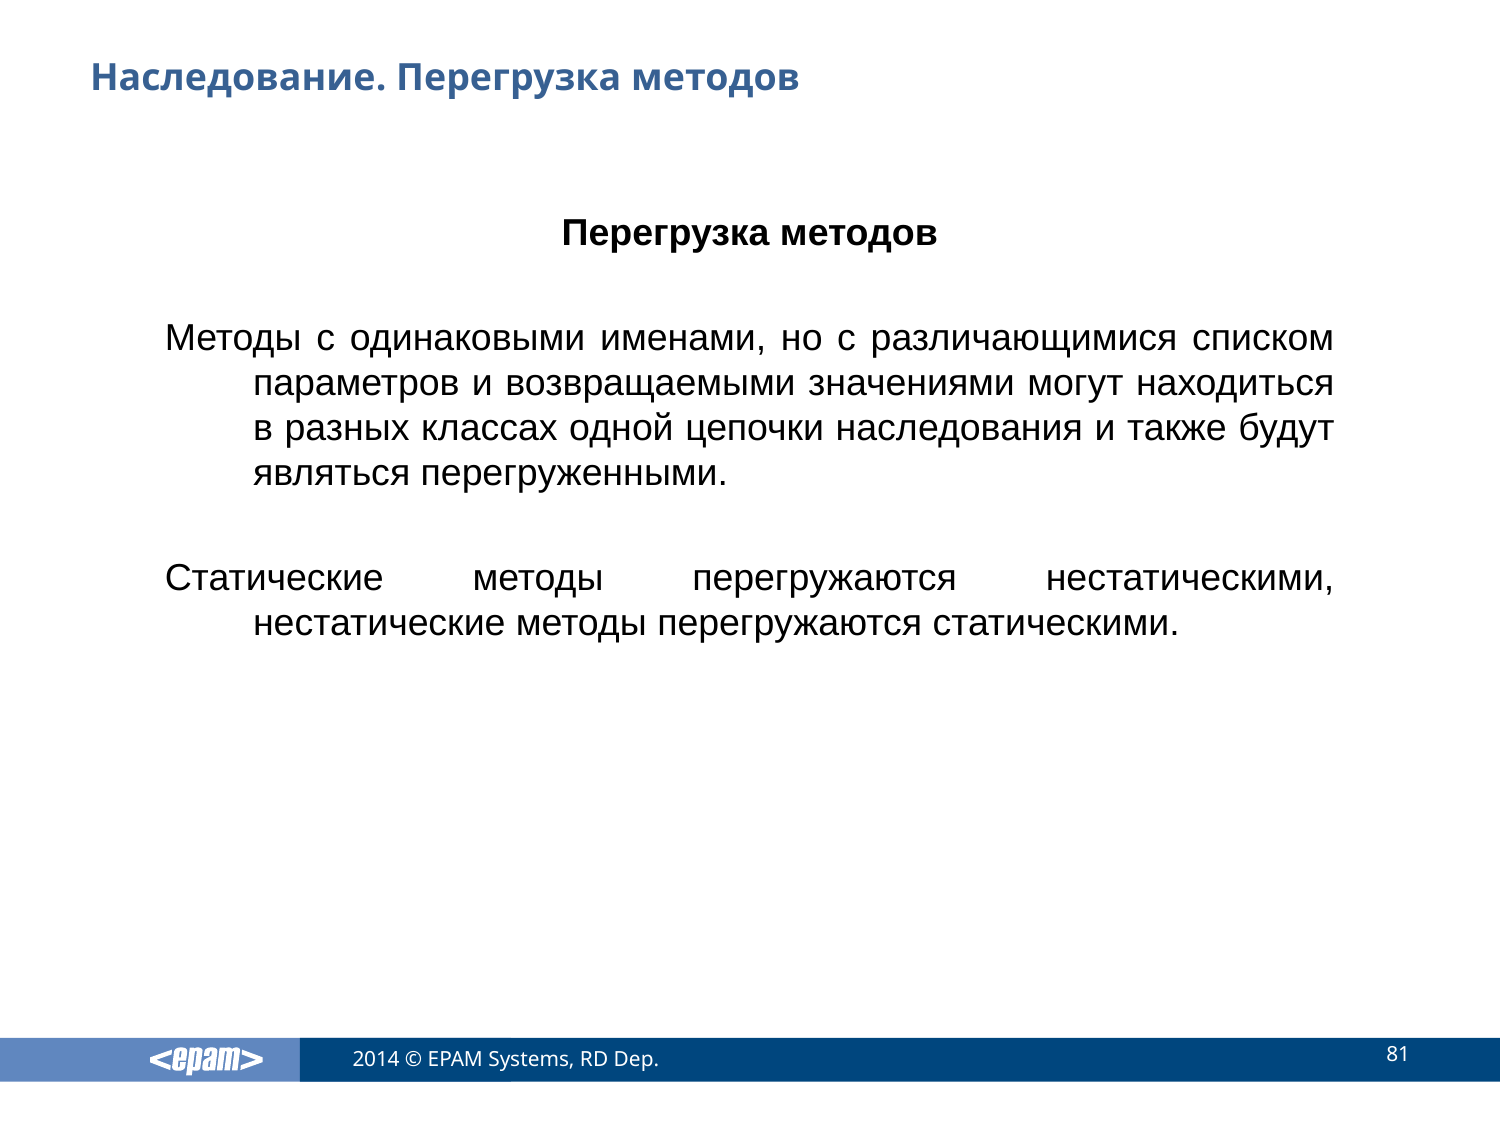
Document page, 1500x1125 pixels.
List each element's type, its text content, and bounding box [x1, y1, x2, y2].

title Наследование. Перегрузка методов [75, 45, 1425, 163]
footer 2014 © EPAM Systems, RD Dep. [337, 1028, 738, 1088]
list Перегрузка методов Методы с одинаковыми именами, но с различающимися списком параметров и возвращаемыми значениями могут находиться в разных классах одной цепочки наследования и также будут являться перегруженными. Статические методы перегружаются нестатическими, нестатические методы перегружаются статическими. [150, 200, 1350, 988]
slide_number 81 [1262, 1025, 1425, 1085]
